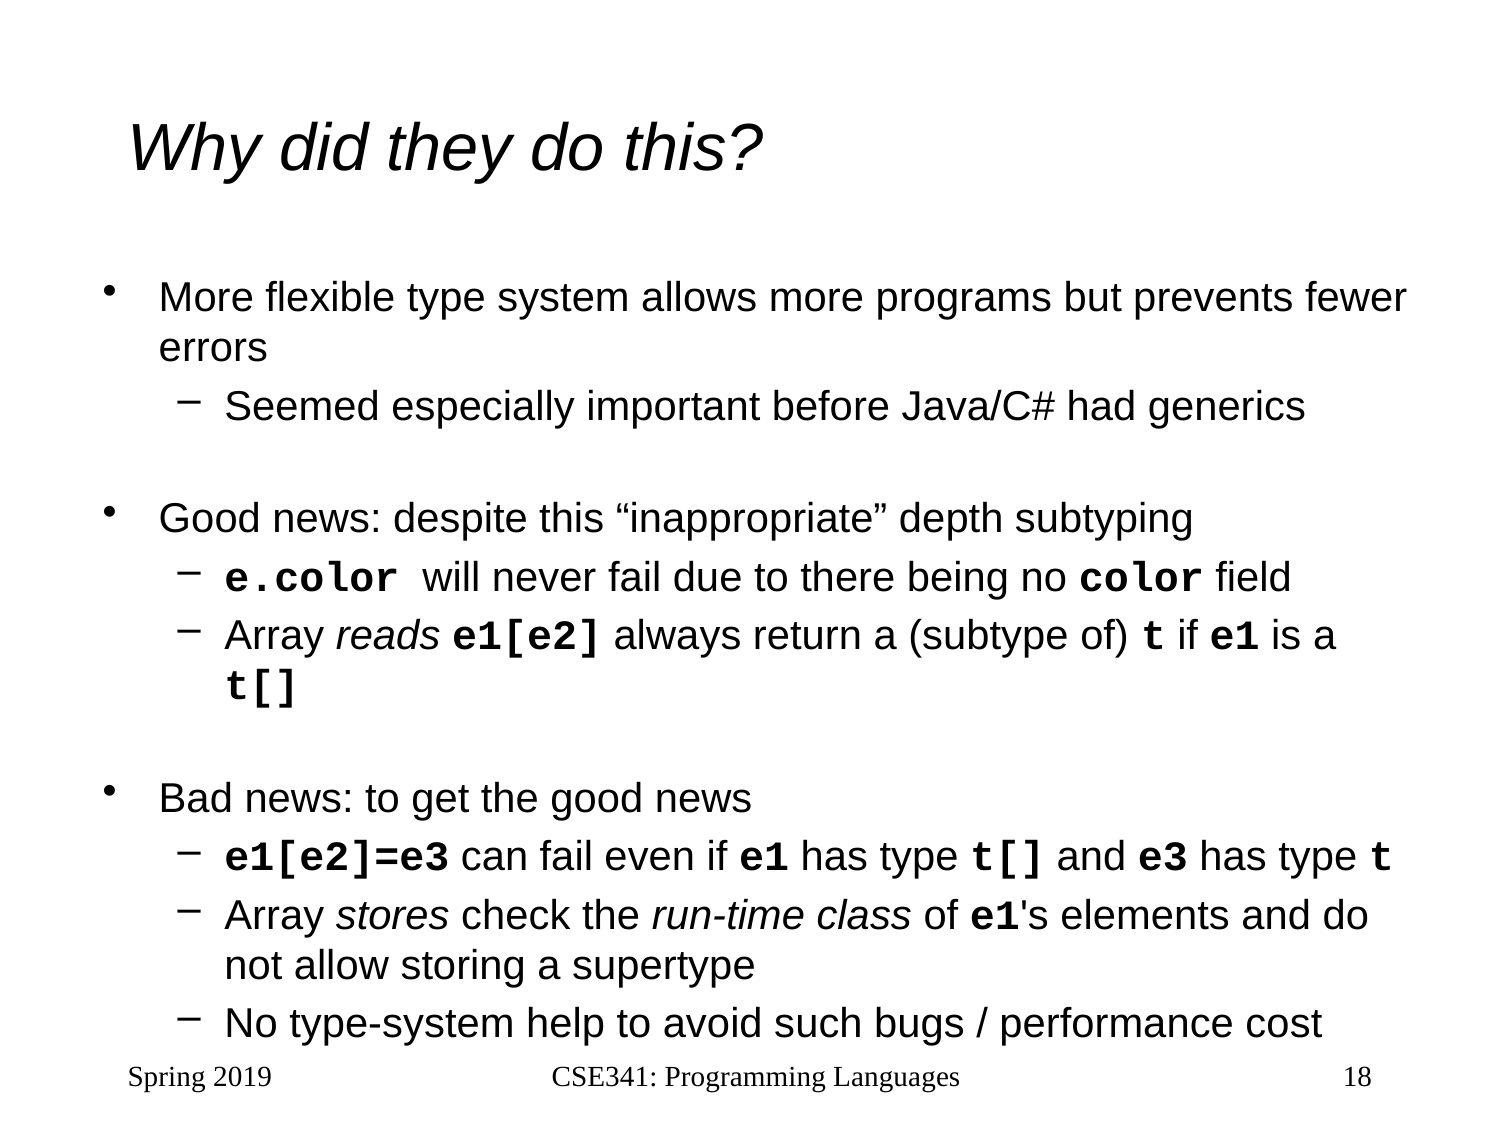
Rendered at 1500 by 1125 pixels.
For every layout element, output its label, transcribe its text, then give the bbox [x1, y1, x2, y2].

slide_number 18 [1074, 1049, 1388, 1125]
footer CSE341: Programming Languages [474, 1049, 1038, 1125]
title Why did they do this? [112, 49, 1388, 238]
list More flexible type system allows more programs but prevents fewer errors Seemed especially important before Java/C# had generics Good news: despite this “inappropriate” depth subtyping e.color will never fail due to there being no color field Array reads e1[e2] always return a (subtype of) t if e1 is a t[] Bad news: to get the good news e1[e2]=e3 can fail even if e1 has type t[] and e3 has type t Array stores check the run-time class of e1's elements and do not allow storing a supertype No type-system help to avoid such bugs / performance cost [87, 262, 1438, 1026]
slide_number Spring 2019 [112, 1049, 426, 1125]
